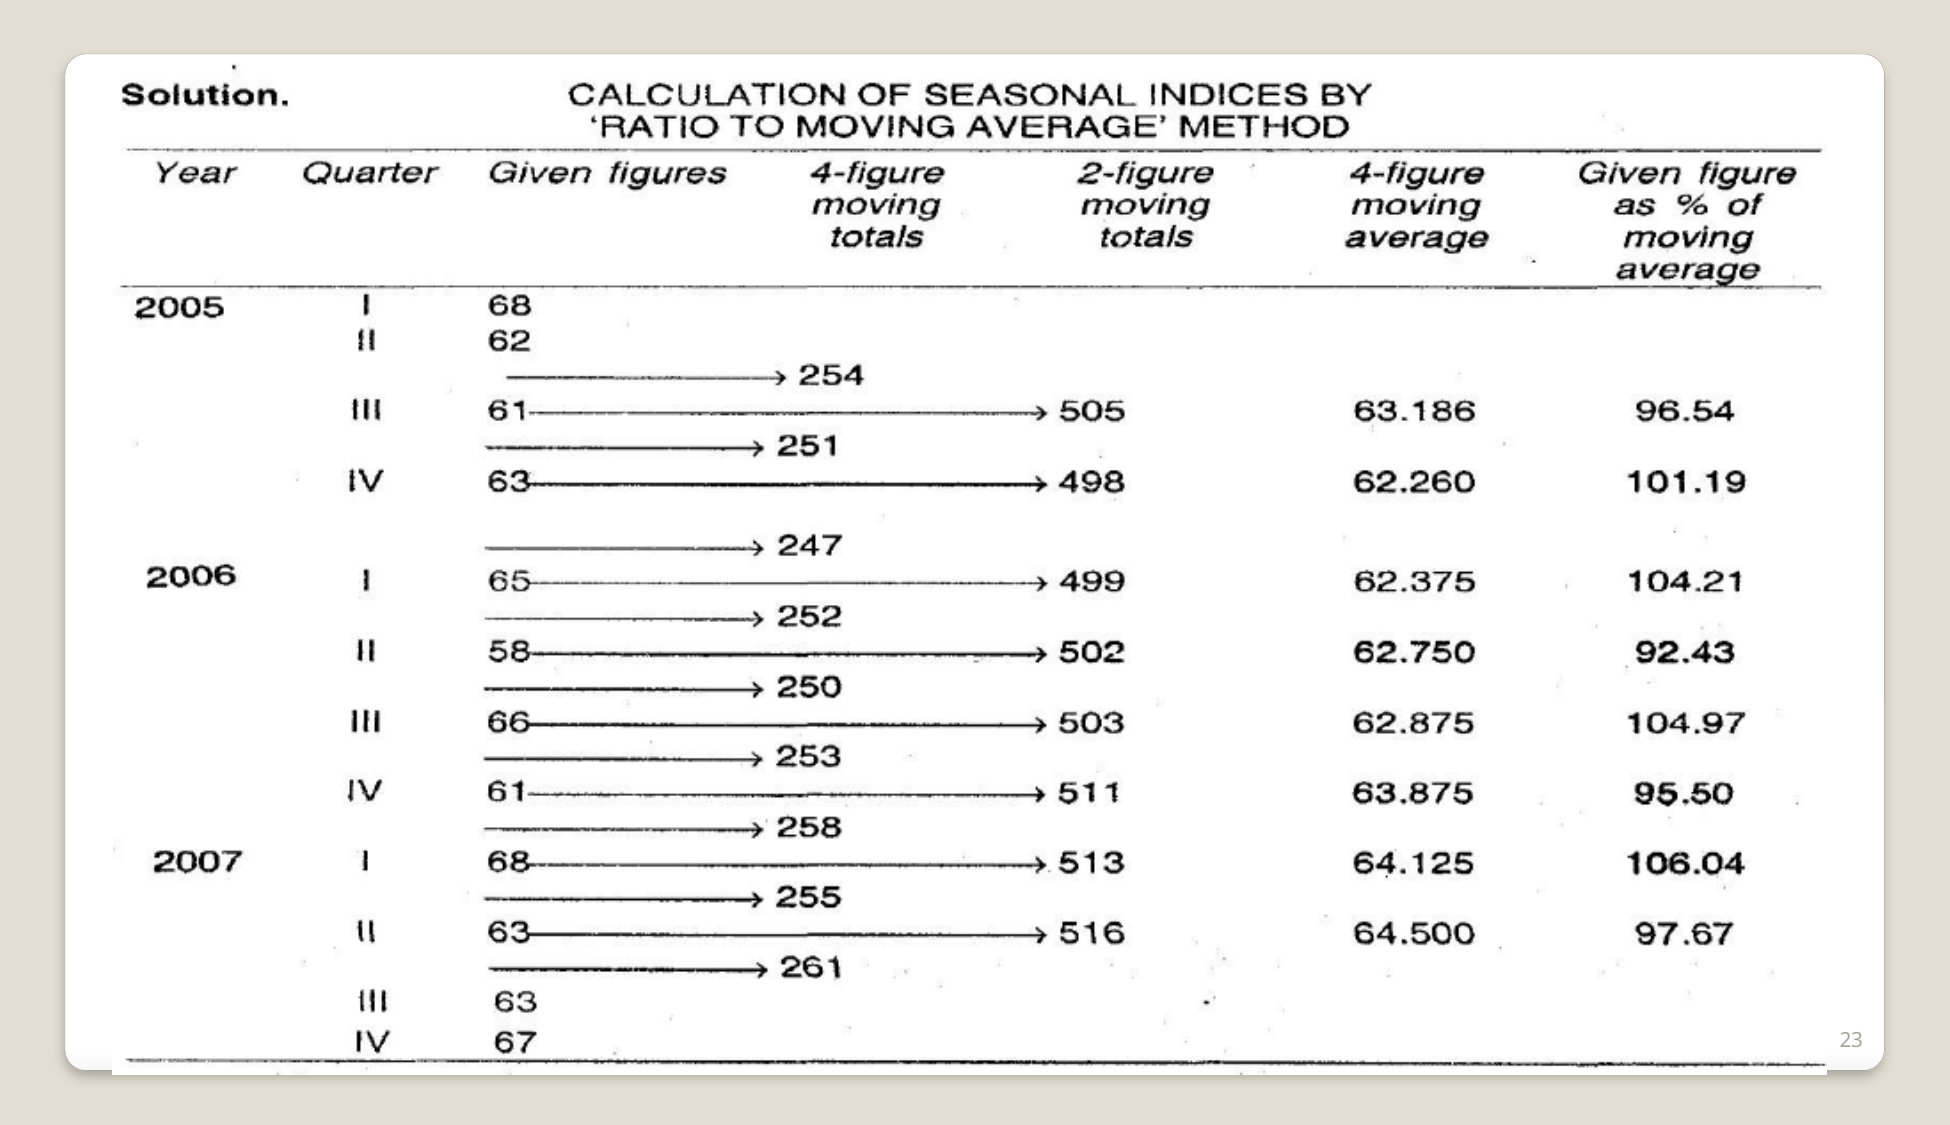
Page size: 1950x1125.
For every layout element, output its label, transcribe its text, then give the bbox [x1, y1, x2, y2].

slide_number 23 [1835, 1002, 1878, 1063]
picture [112, 62, 1827, 1076]
